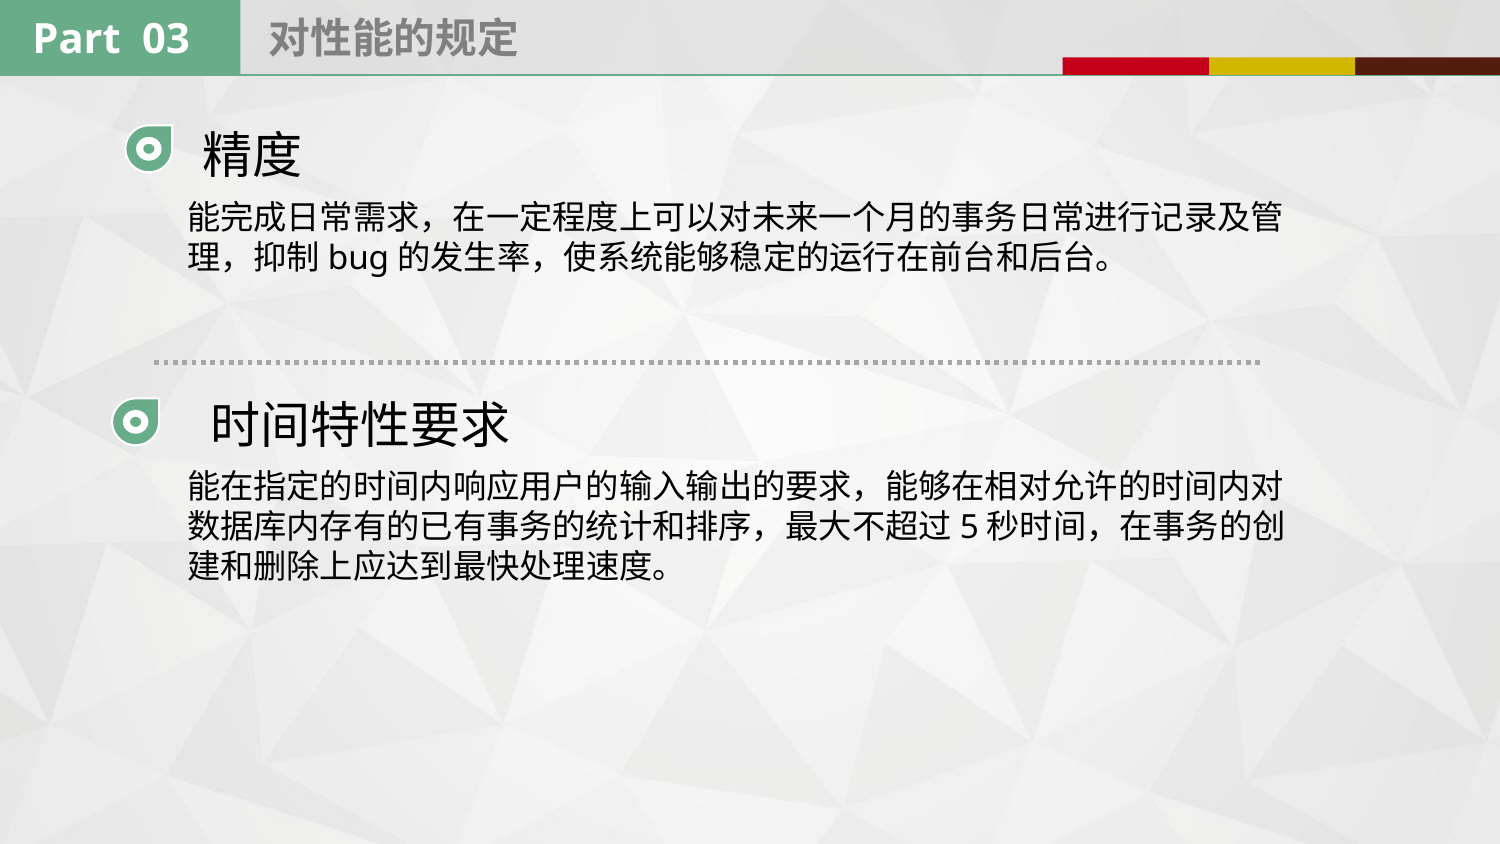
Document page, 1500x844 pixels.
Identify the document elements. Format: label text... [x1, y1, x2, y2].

text_box [1356, 56, 1500, 74]
text_box [0, 0, 241, 74]
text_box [125, 125, 173, 173]
text_box [1061, 56, 1210, 74]
text_box 对性能的规定 [254, 4, 534, 70]
text_box [241, 0, 1500, 74]
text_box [112, 398, 160, 446]
text_box [1210, 56, 1356, 74]
picture [0, 76, 1500, 844]
text_box 精度 能完成日常需求，在一定程度上可以对未来一个月的事务日常进行记录及管理，抑制bug的发生率，使系统能够稳定的运行在前台和后台。 时间特性要求 能在指定的时间内响应用户的输入输出的要求，能够在相对允许的时间内对数据库内存有的已有事务的统计和排序，最大不超过5秒时间，在事务的创建和删除上应达到最快处理速度。 [172, 115, 1312, 593]
text_box Part 03 [17, 4, 254, 70]
